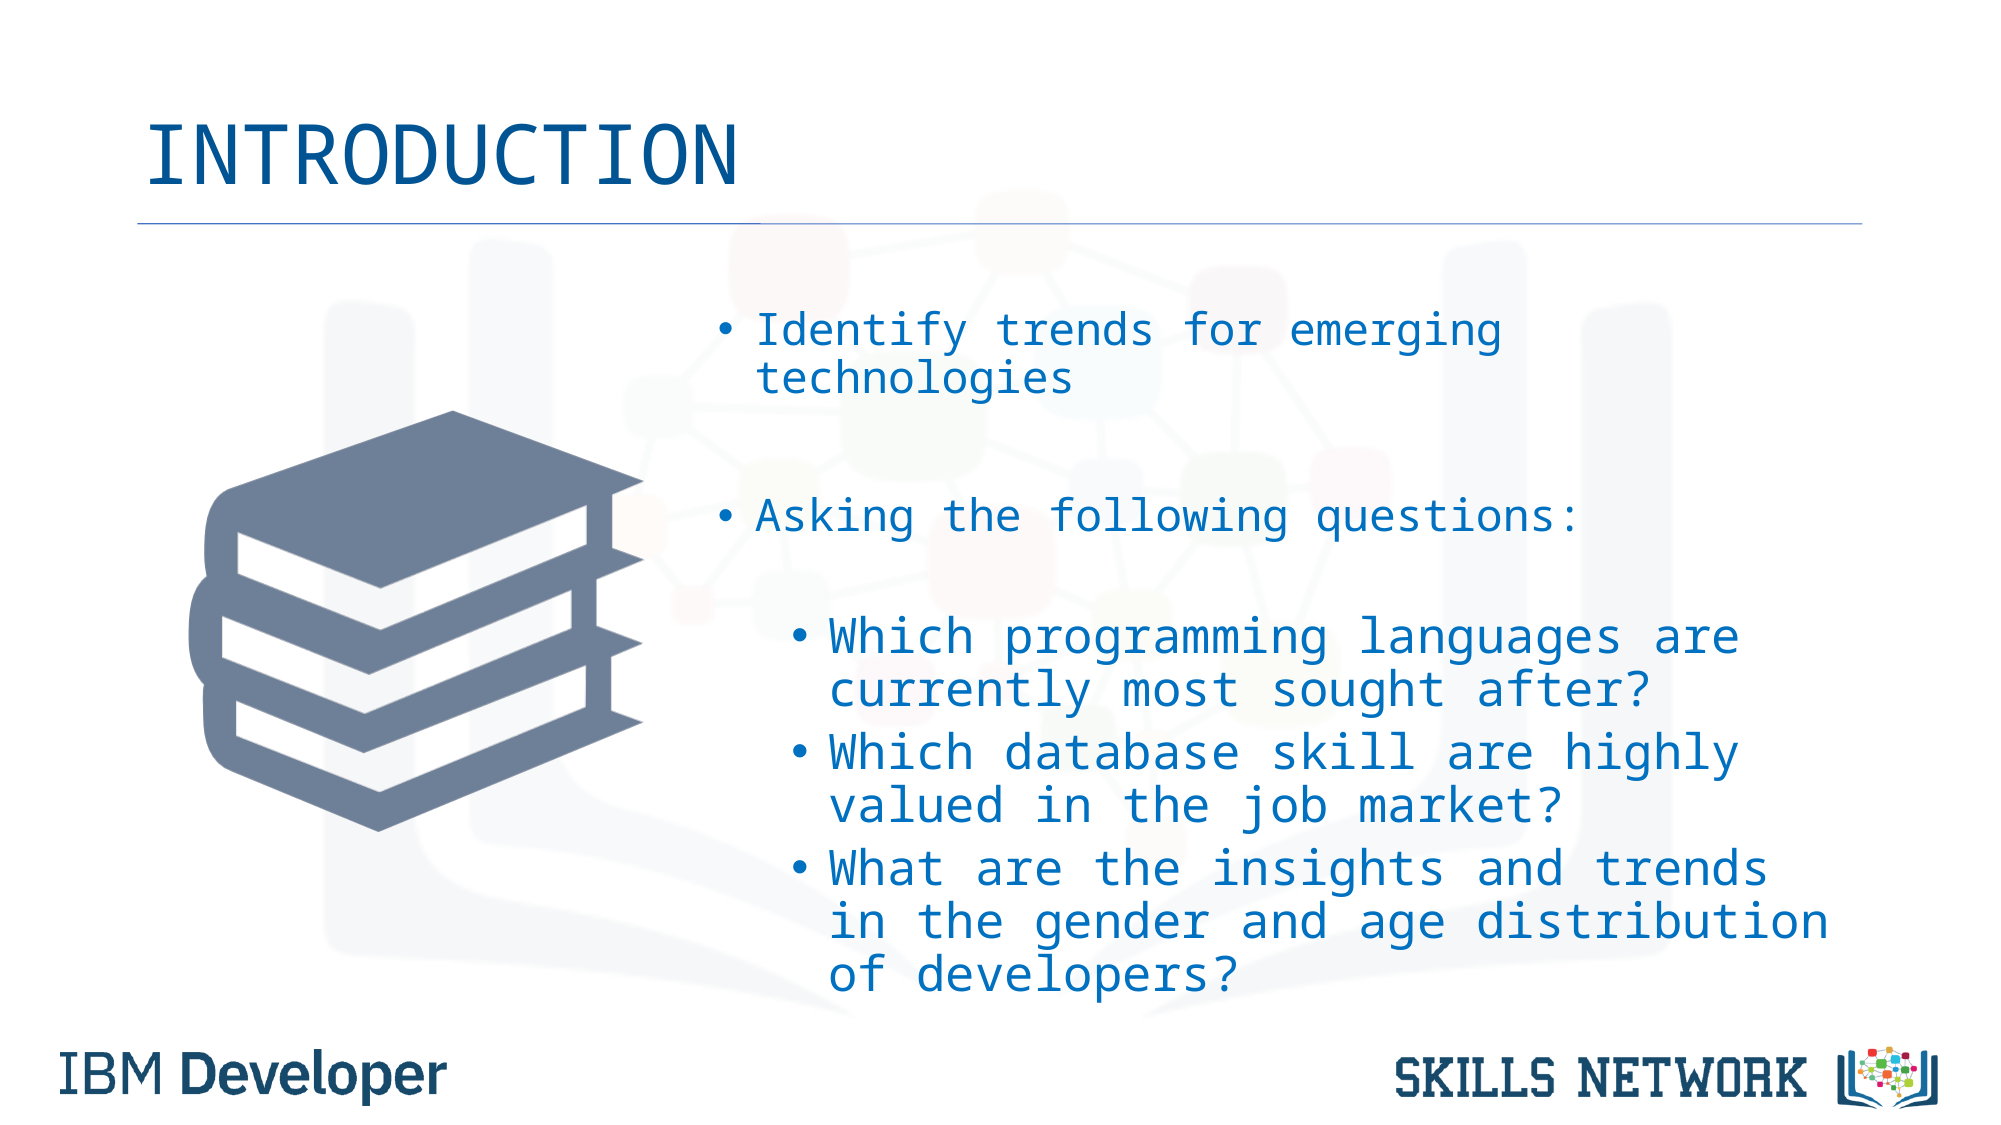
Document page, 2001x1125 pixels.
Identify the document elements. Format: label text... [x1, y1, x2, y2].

title INTRODUCTION [126, 48, 1381, 267]
picture [55, 1045, 459, 1108]
picture [163, 370, 665, 872]
text_box Identify trends for emerging technologies Asking the following questions: Which programming languages are currently most sought after? Which database skill are highly valued in the job market? What are the insights and trends in the gender and age distribution of developers? [702, 299, 1863, 1014]
picture [1390, 1045, 1945, 1111]
